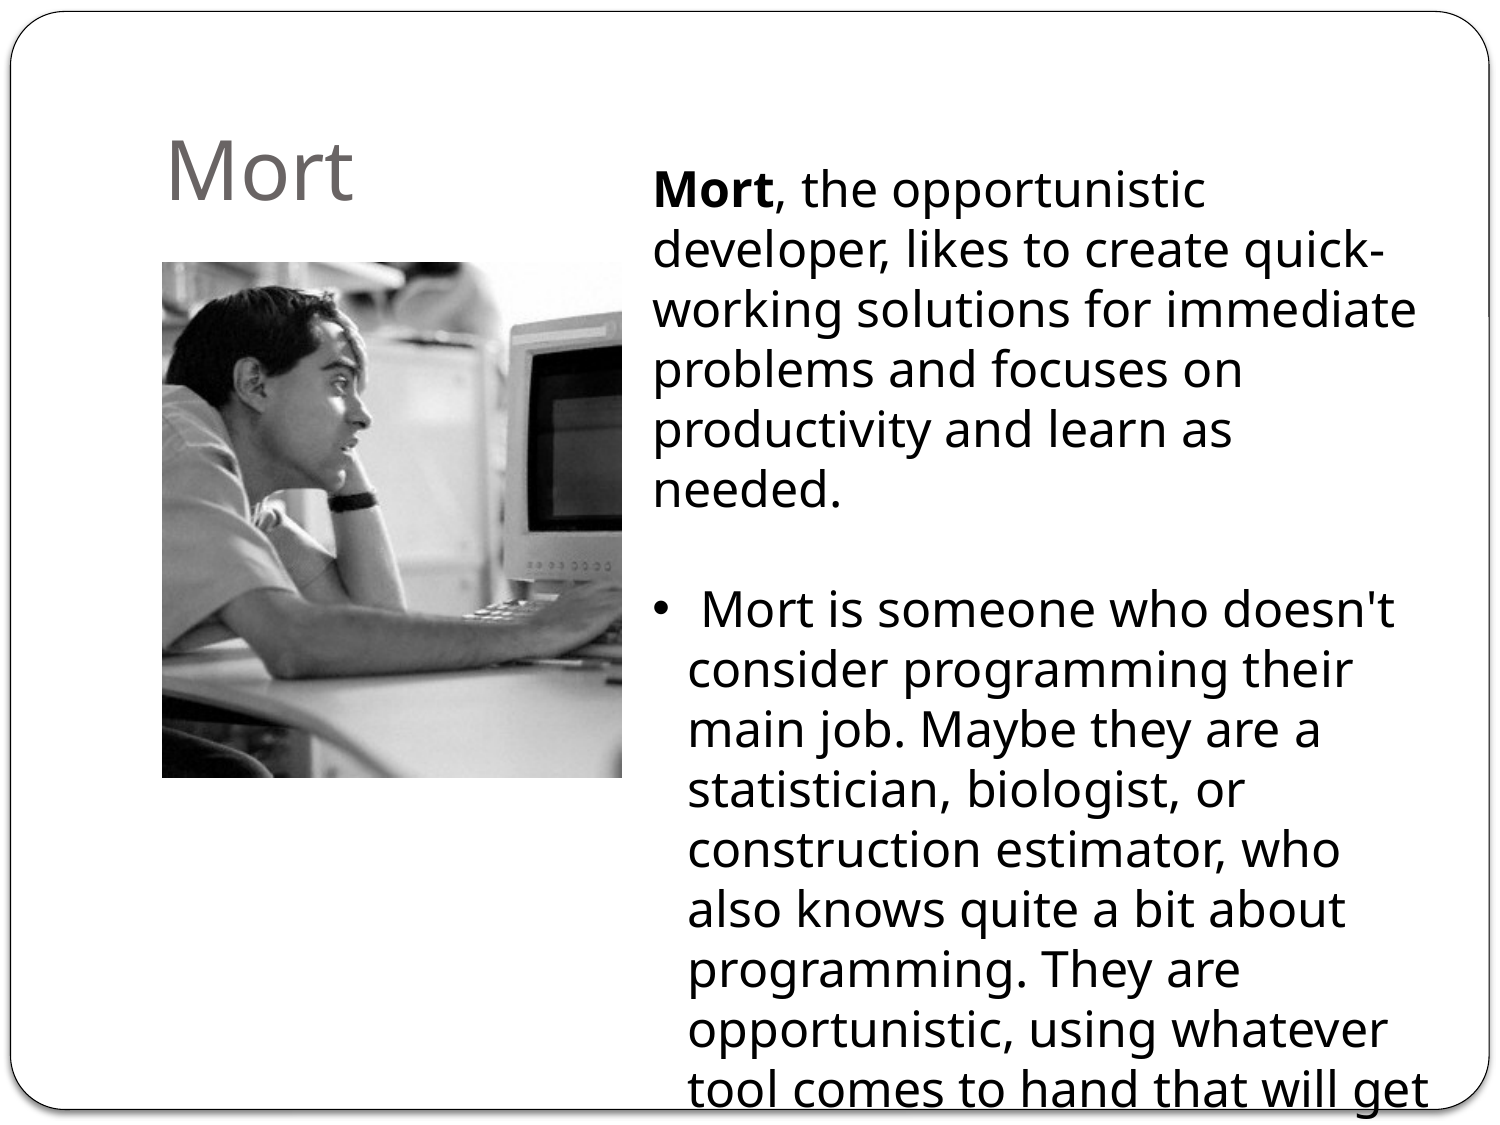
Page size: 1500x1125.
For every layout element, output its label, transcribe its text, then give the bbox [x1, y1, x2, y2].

text_box Mort, the opportunistic developer, likes to create quick-working solutions for immediate problems and focuses on productivity and learn as needed. Mort is someone who doesn't consider programming their main job. Maybe they are a statistician, biologist, or construction estimator, who also knows quite a bit about programming. They are opportunistic, using whatever tool comes to hand that will get the job done. [637, 149, 1450, 1125]
title Mort [150, 45, 1425, 233]
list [162, 262, 622, 779]
